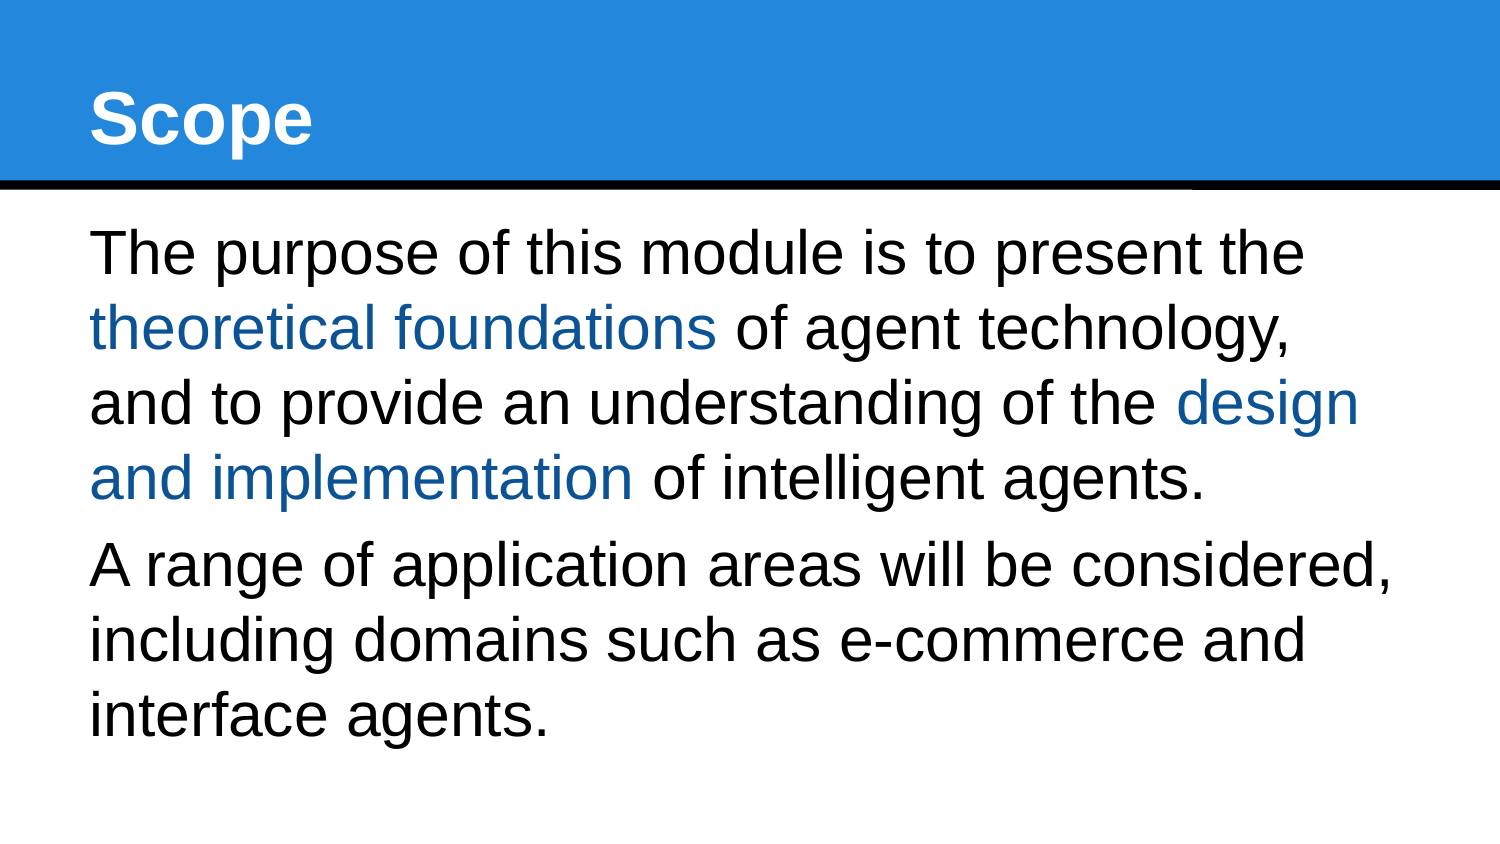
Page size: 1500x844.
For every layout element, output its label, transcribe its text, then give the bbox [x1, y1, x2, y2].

text_box Scope [75, 33, 1425, 175]
text_box The purpose of this module is to present the theoretical foundations of agent technology, and to provide an understanding of the design and implementation of intelligent agents. A range of application areas will be considered, including domains such as e-commerce and interface agents. [75, 196, 1425, 808]
